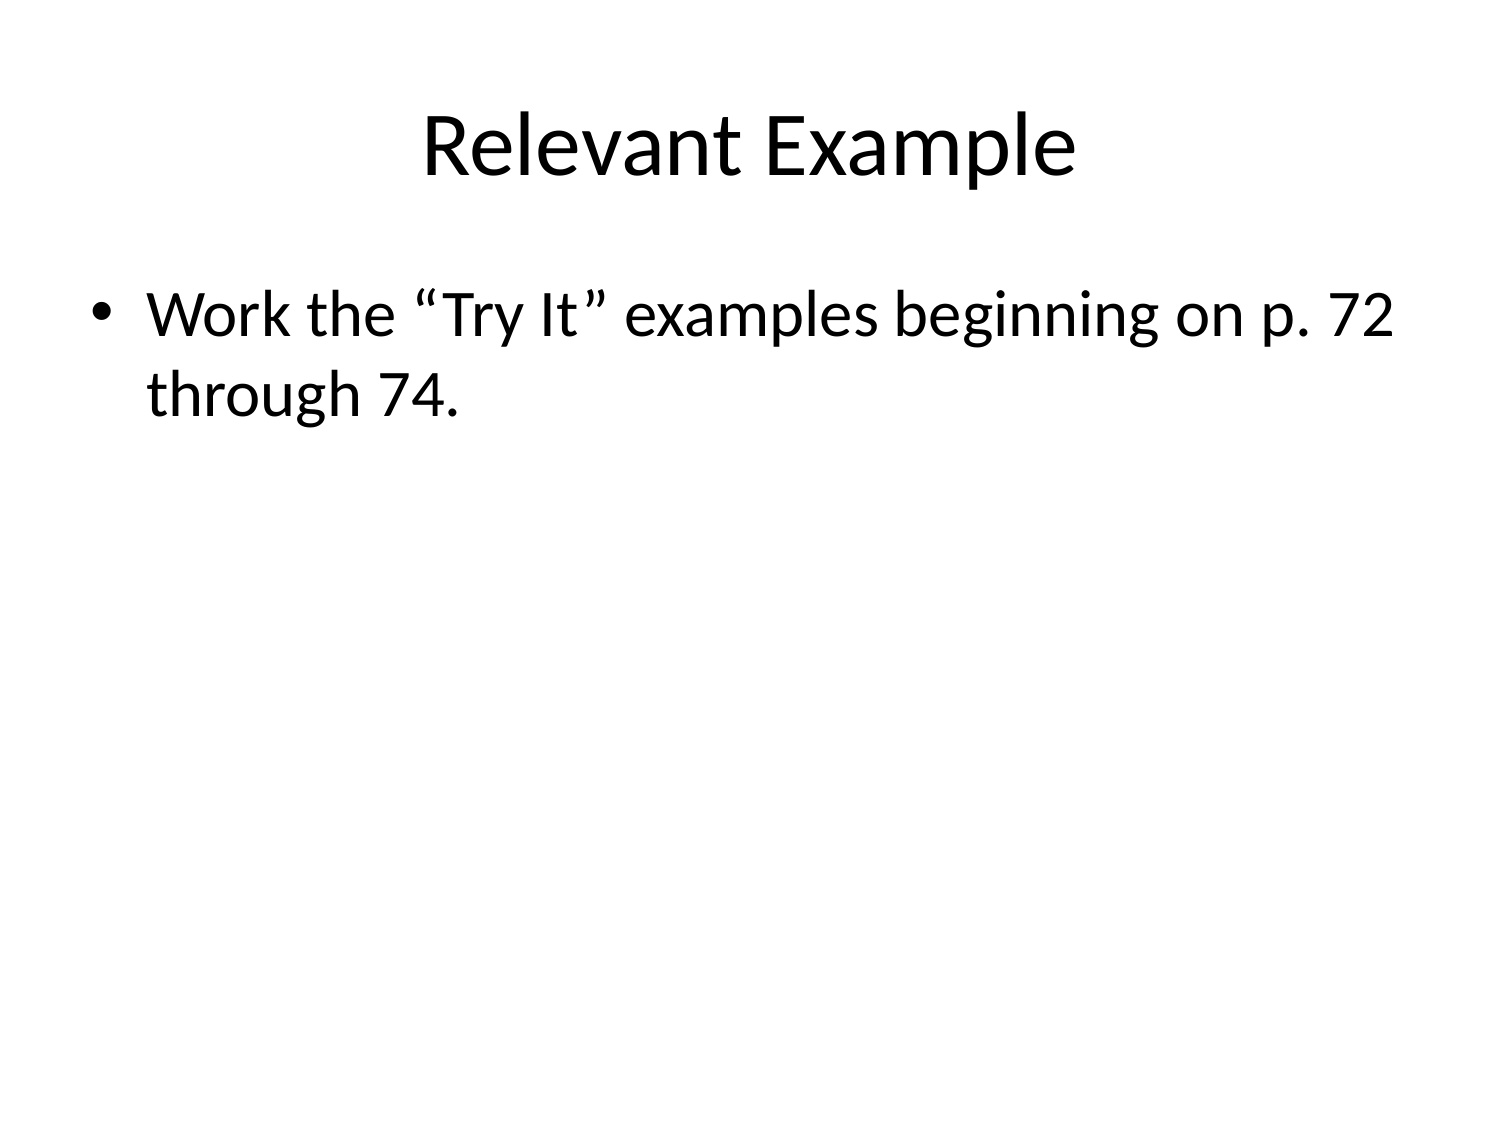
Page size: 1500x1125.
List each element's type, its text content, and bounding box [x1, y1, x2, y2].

title Relevant Example [75, 45, 1425, 233]
list Work the “Try It” examples beginning on p. 72 through 74. [75, 262, 1425, 1005]
